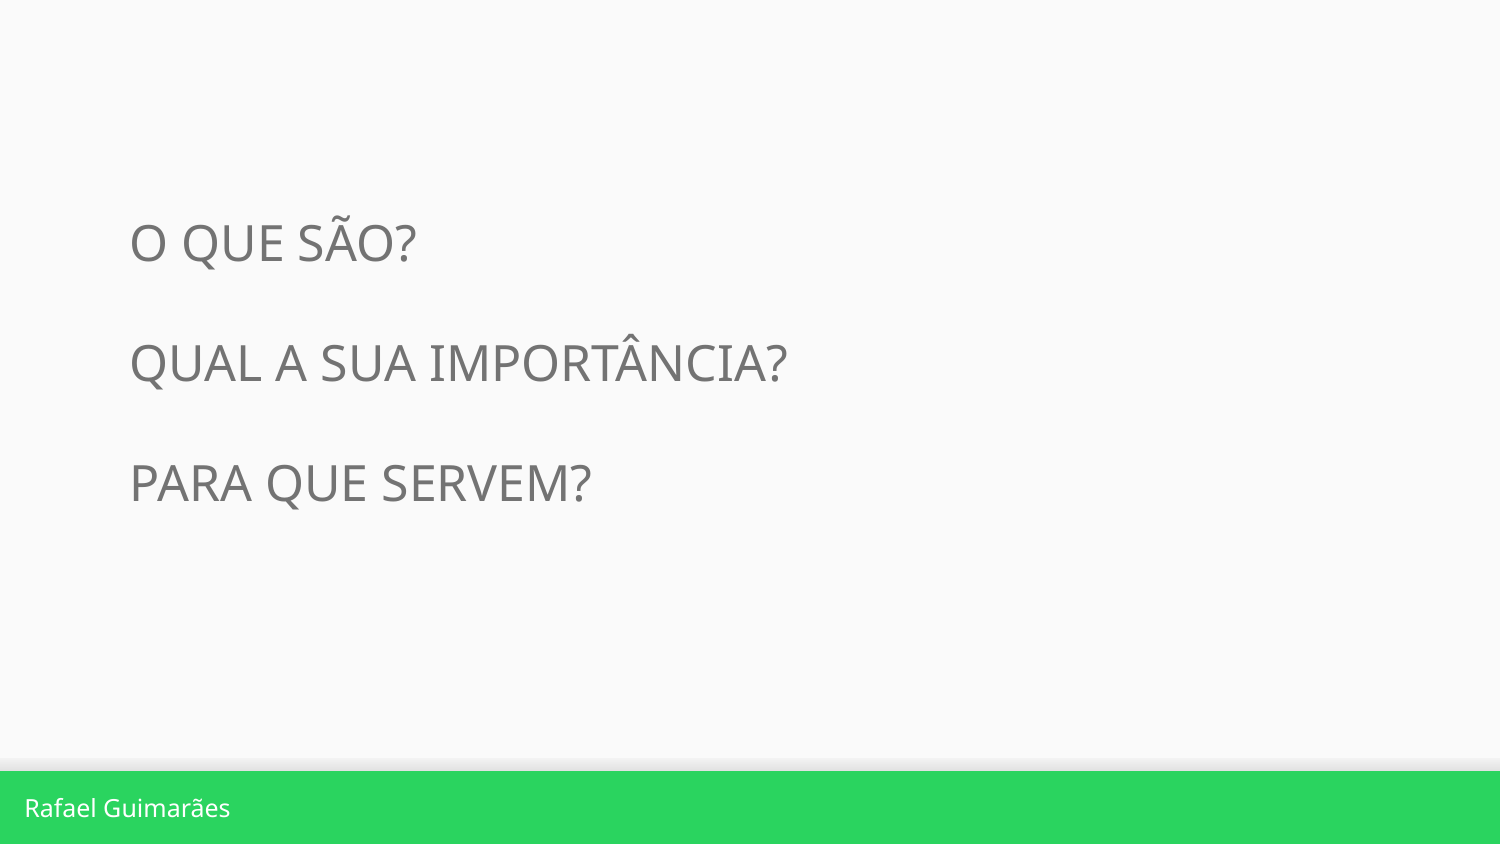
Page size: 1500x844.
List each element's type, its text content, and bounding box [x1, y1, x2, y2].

list O QUE SÃO? QUAL A SUA IMPORTÂNCIA? PARA QUE SERVEM? [114, 138, 1382, 584]
list Rafael Guimarães [9, 770, 1385, 844]
